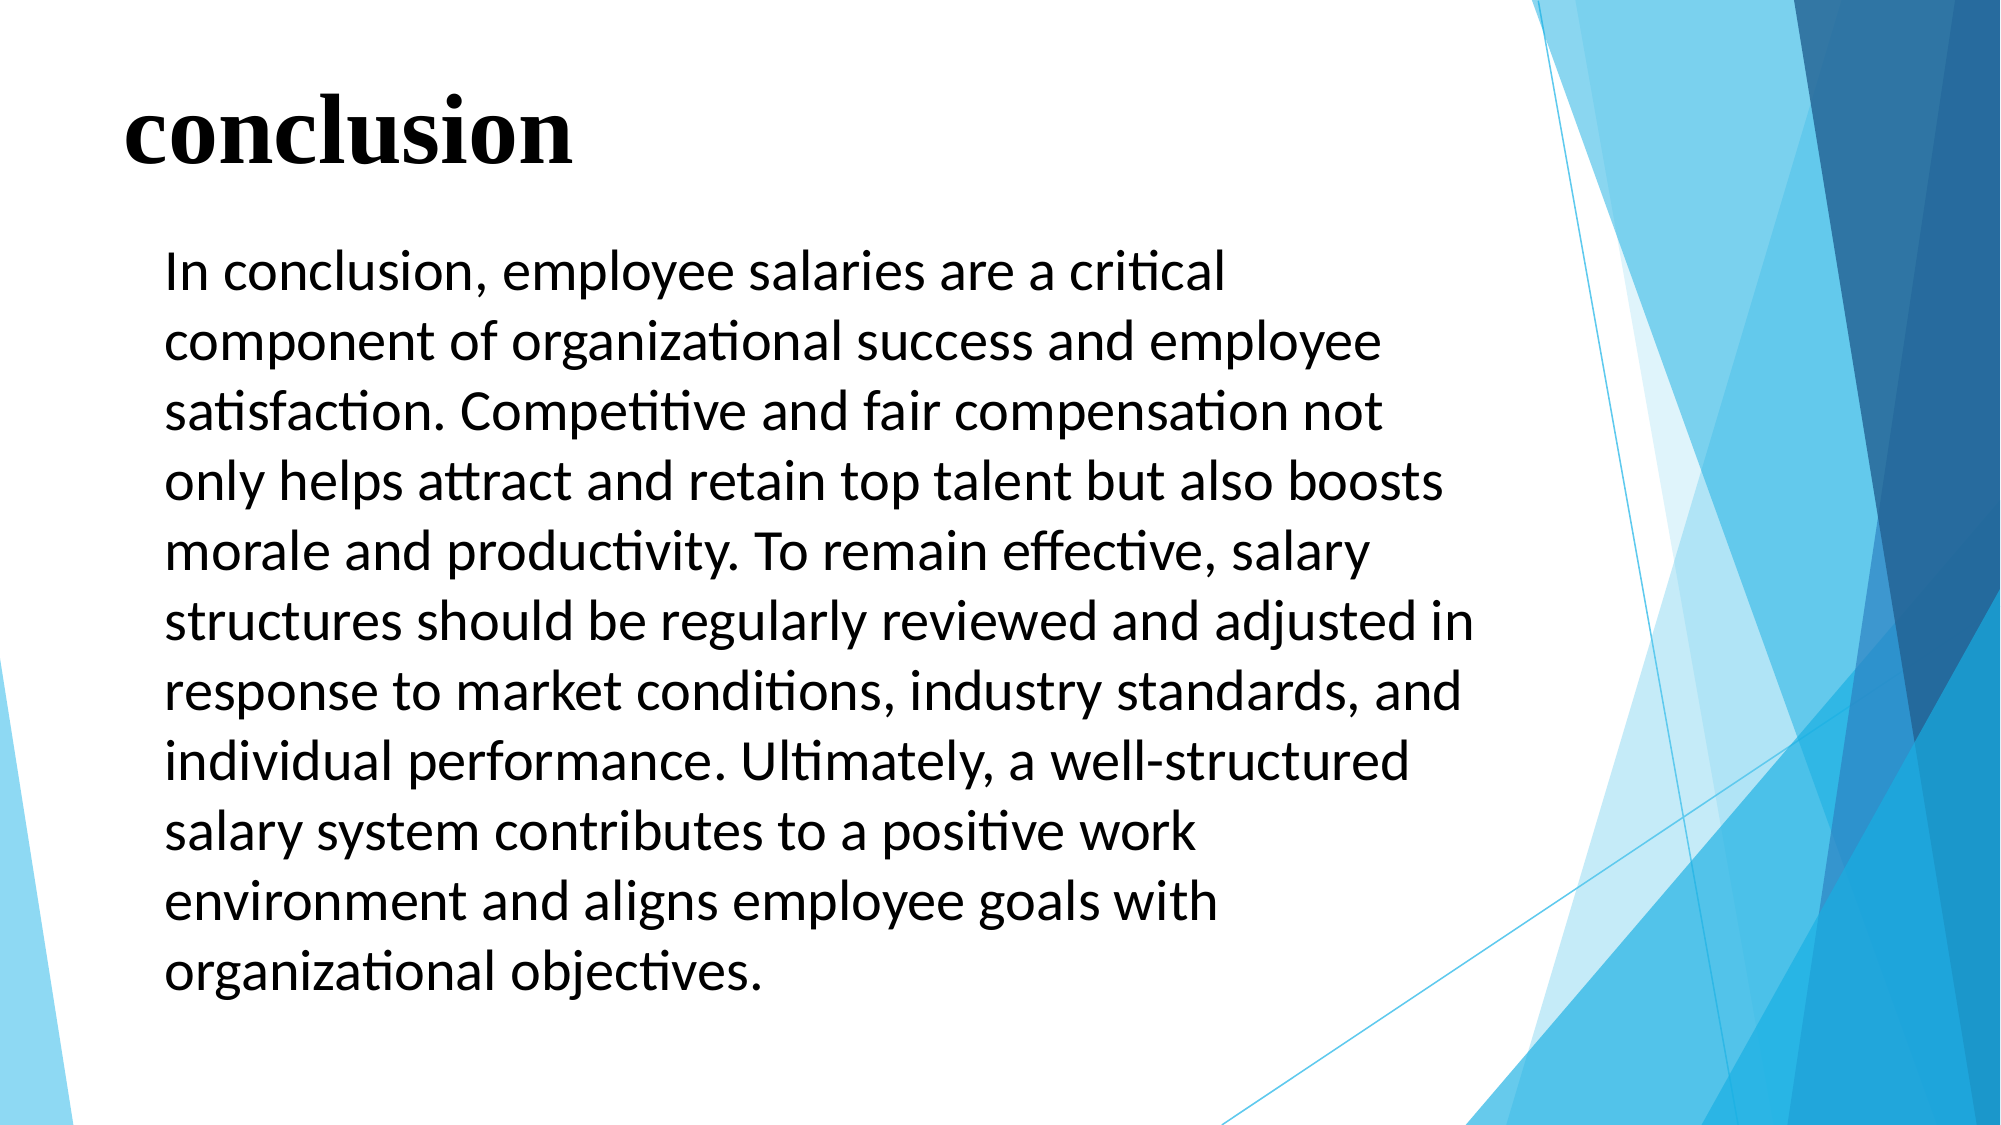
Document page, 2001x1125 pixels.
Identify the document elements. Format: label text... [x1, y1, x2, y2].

title conclusion [123, 63, 1877, 188]
text_box In conclusion, employee salaries are a critical component of organizational success and employee satisfaction. Competitive and fair compensation not only helps attract and retain top talent but also boosts morale and productivity. To remain effective, salary structures should be regularly reviewed and adjusted in response to market conditions, industry standards, and individual performance. Ultimately, a well-structured salary system contributes to a positive work environment and aligns employee goals with organizational objectives. [149, 224, 1500, 1010]
